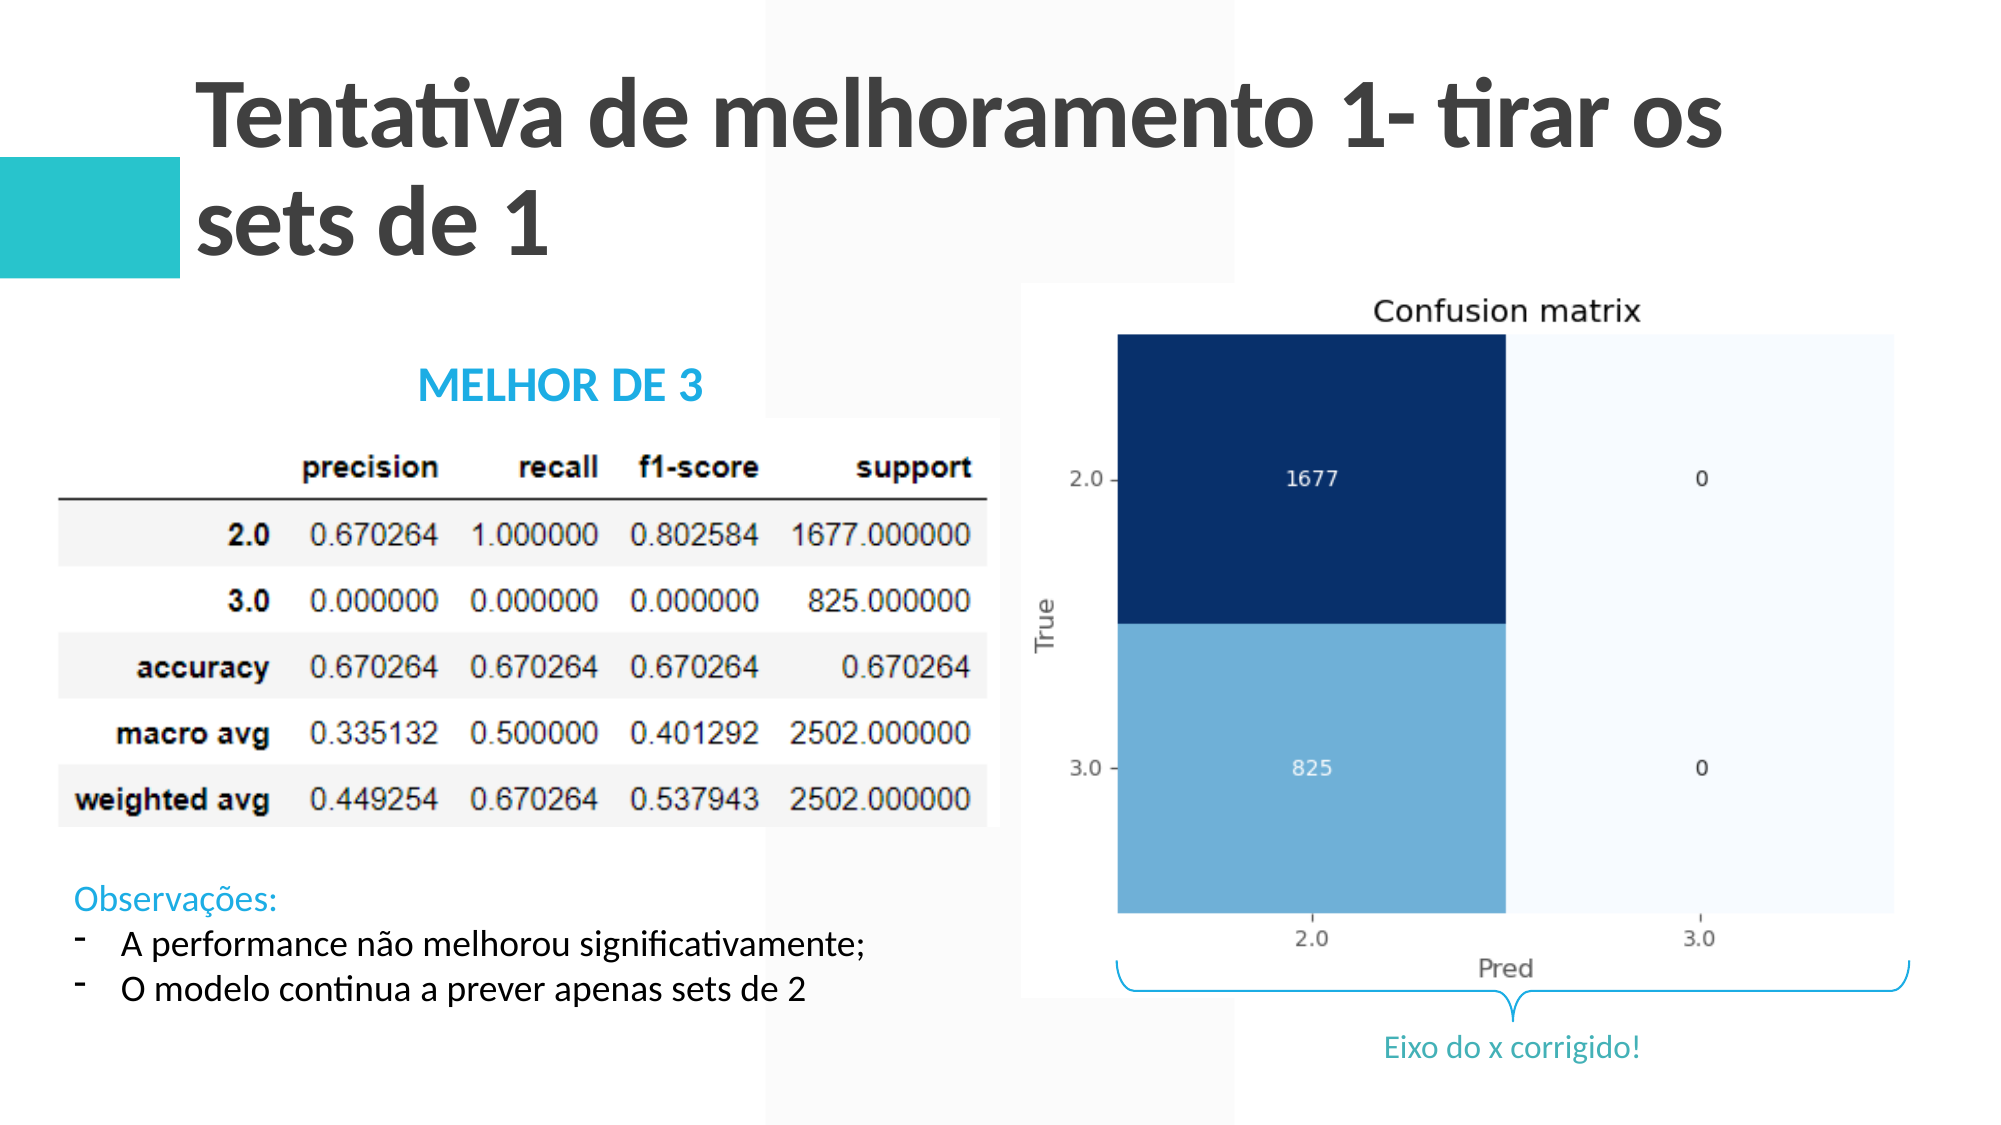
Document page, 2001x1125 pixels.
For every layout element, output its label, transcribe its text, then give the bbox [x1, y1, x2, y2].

text_box Eixo do x corrigido! [1194, 1018, 1832, 1073]
picture [1021, 282, 1910, 998]
picture [29, 417, 1001, 828]
title Tentativa de melhoramento 1- tirar os sets de 1 [180, 47, 1830, 285]
list MELHOR DE 3 [180, 320, 942, 415]
text_box Observações: A performance não melhorou significativamente; O modelo continua a prever apenas sets de 2 [59, 866, 884, 1017]
text_box [1509, 1007, 1517, 1023]
